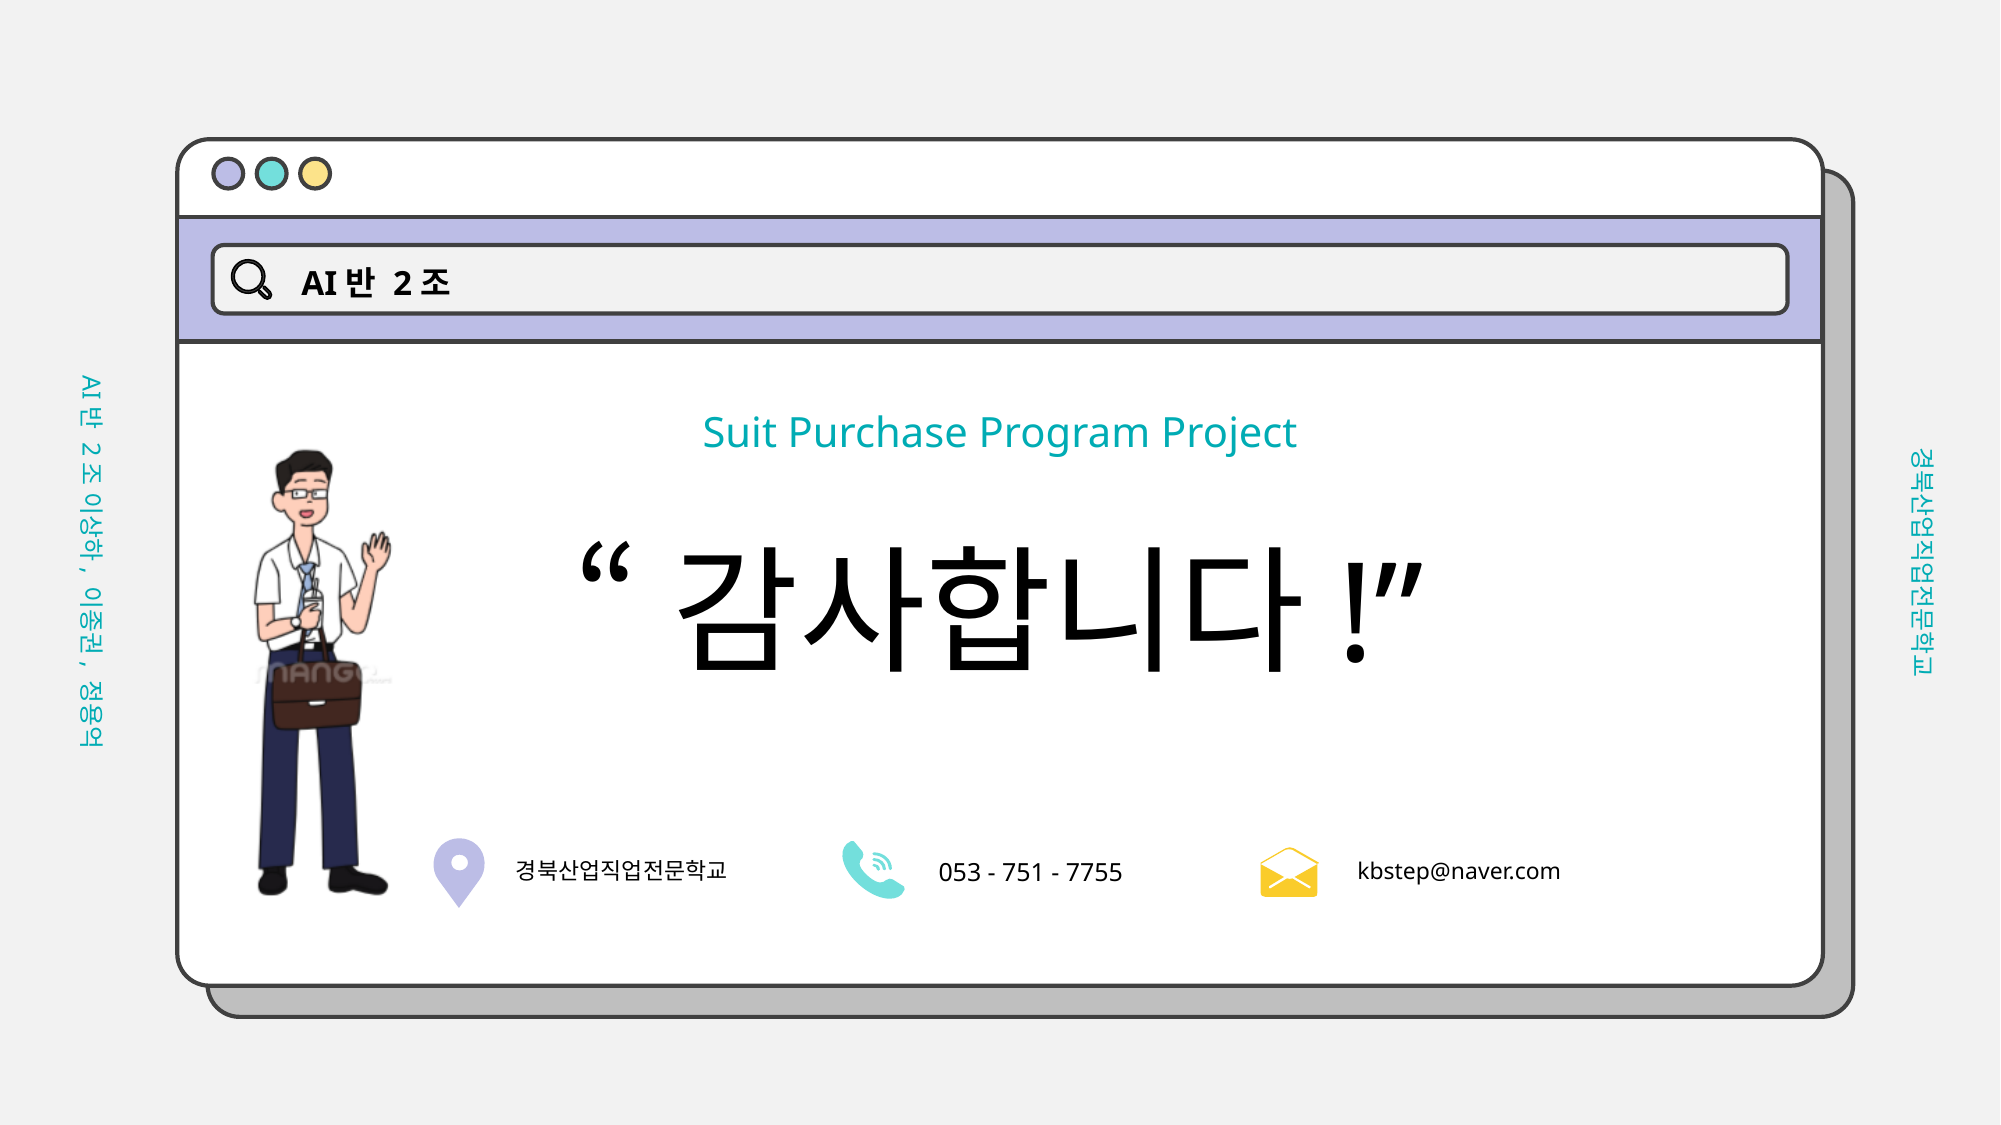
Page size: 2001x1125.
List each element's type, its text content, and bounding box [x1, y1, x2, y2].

text_box AI반 2조 이상하, 이종권, 정용억 [70, 201, 115, 923]
text_box 경북산업직업전문학교 [1901, 201, 1947, 923]
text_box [430, 835, 1649, 908]
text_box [177, 139, 1854, 1017]
picture [228, 425, 416, 915]
